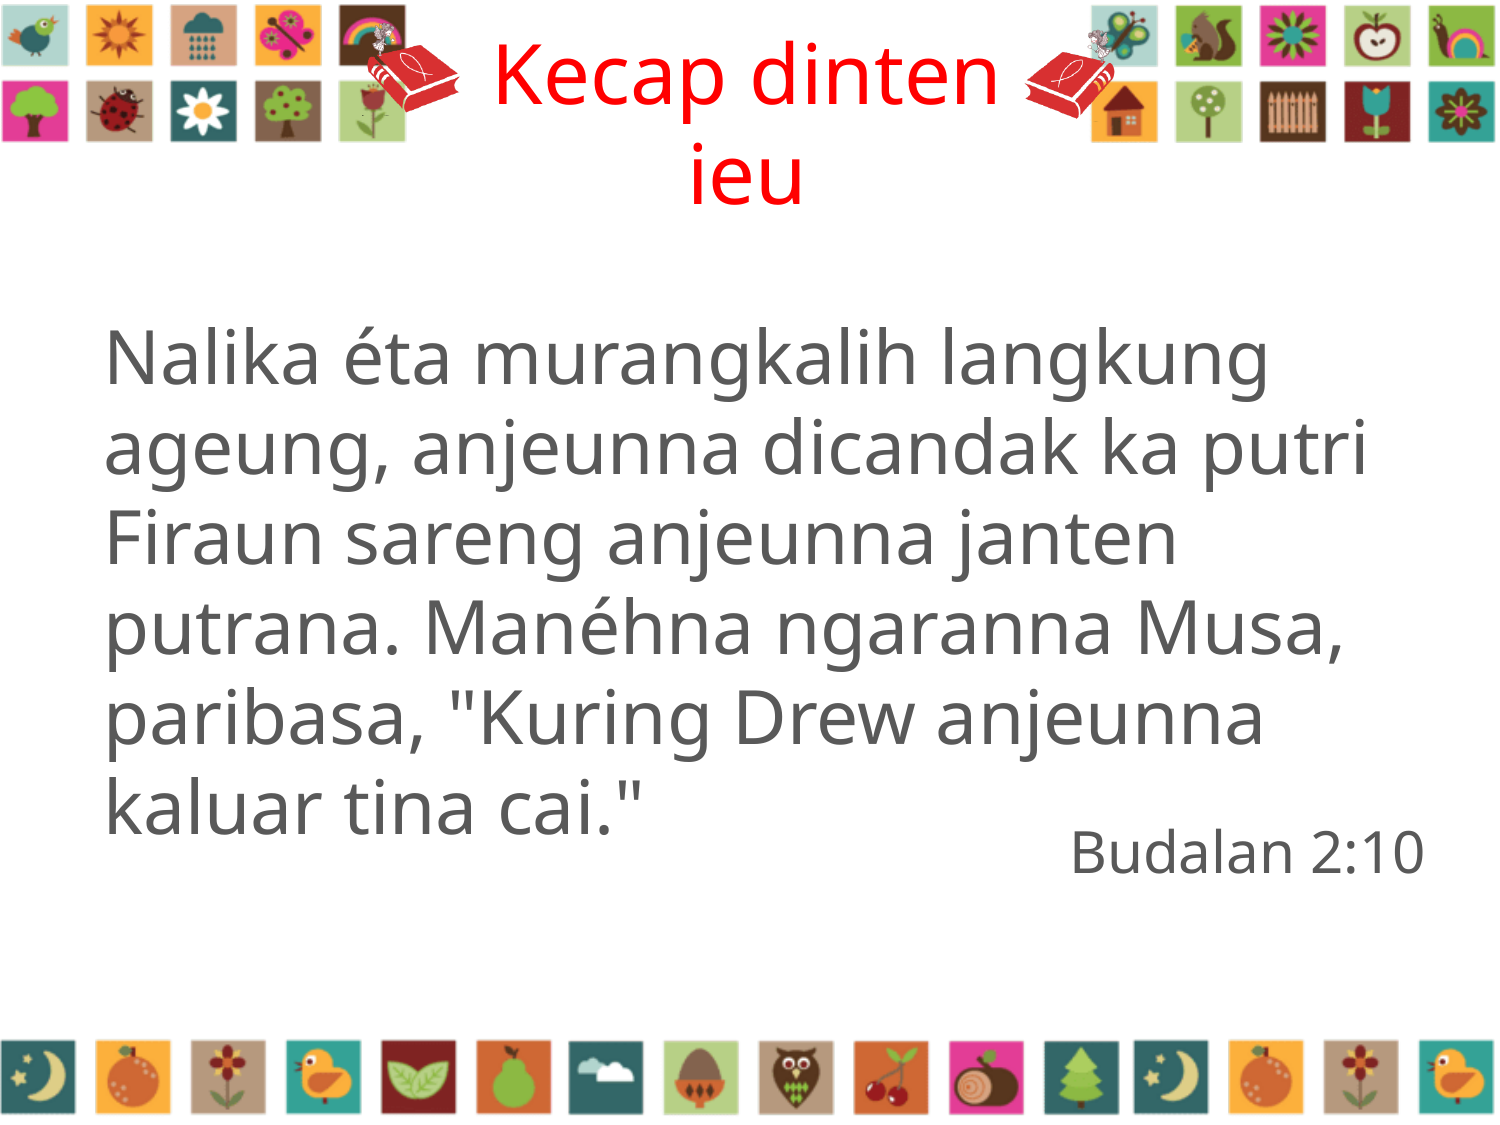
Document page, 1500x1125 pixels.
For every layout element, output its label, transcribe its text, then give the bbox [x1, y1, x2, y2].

picture [0, 3, 492, 150]
text_box Nalika éta murangkalih langkung ageung, anjeunna dicandak ka putri Firaun sareng anjeunna janten putrana. Manéhna ngaranna Musa, paribasa, "Kuring Drew anjeunna kaluar tina cai." [88, 302, 1436, 858]
text_box Kecap dinten ieu [414, 13, 1080, 229]
picture [992, 3, 1500, 150]
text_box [0, 1028, 1500, 1118]
text_box Budalan 2:10 [808, 807, 1441, 893]
